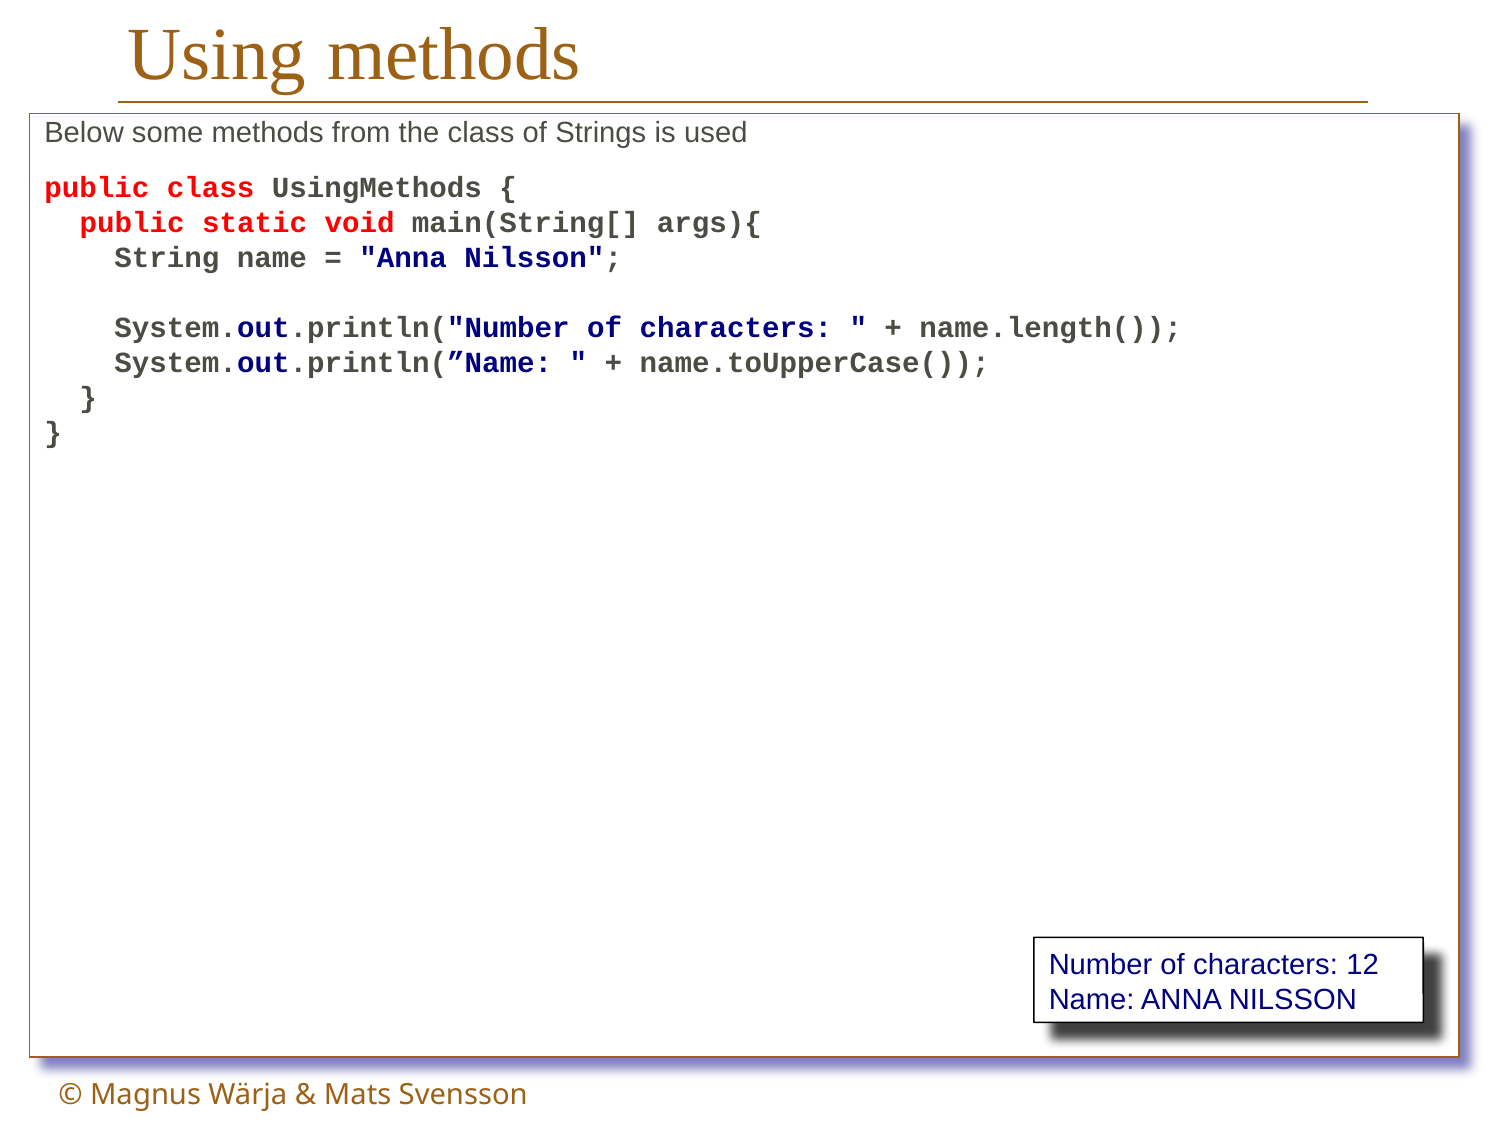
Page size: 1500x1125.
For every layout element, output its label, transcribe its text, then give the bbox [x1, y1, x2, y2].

title Using methods [112, 7, 1388, 102]
text_box Number of characters: 12 Name: ANNA NILSSON [1033, 937, 1424, 1023]
list Below some methods from the class of Strings is used public class UsingMethods { public static void main(String[] args){ String name = "Anna Nilsson"; System.out.println("Number of characters: " + name.length()); System.out.println(”Name: " + name.toUpperCase()); } } [29, 113, 1375, 882]
